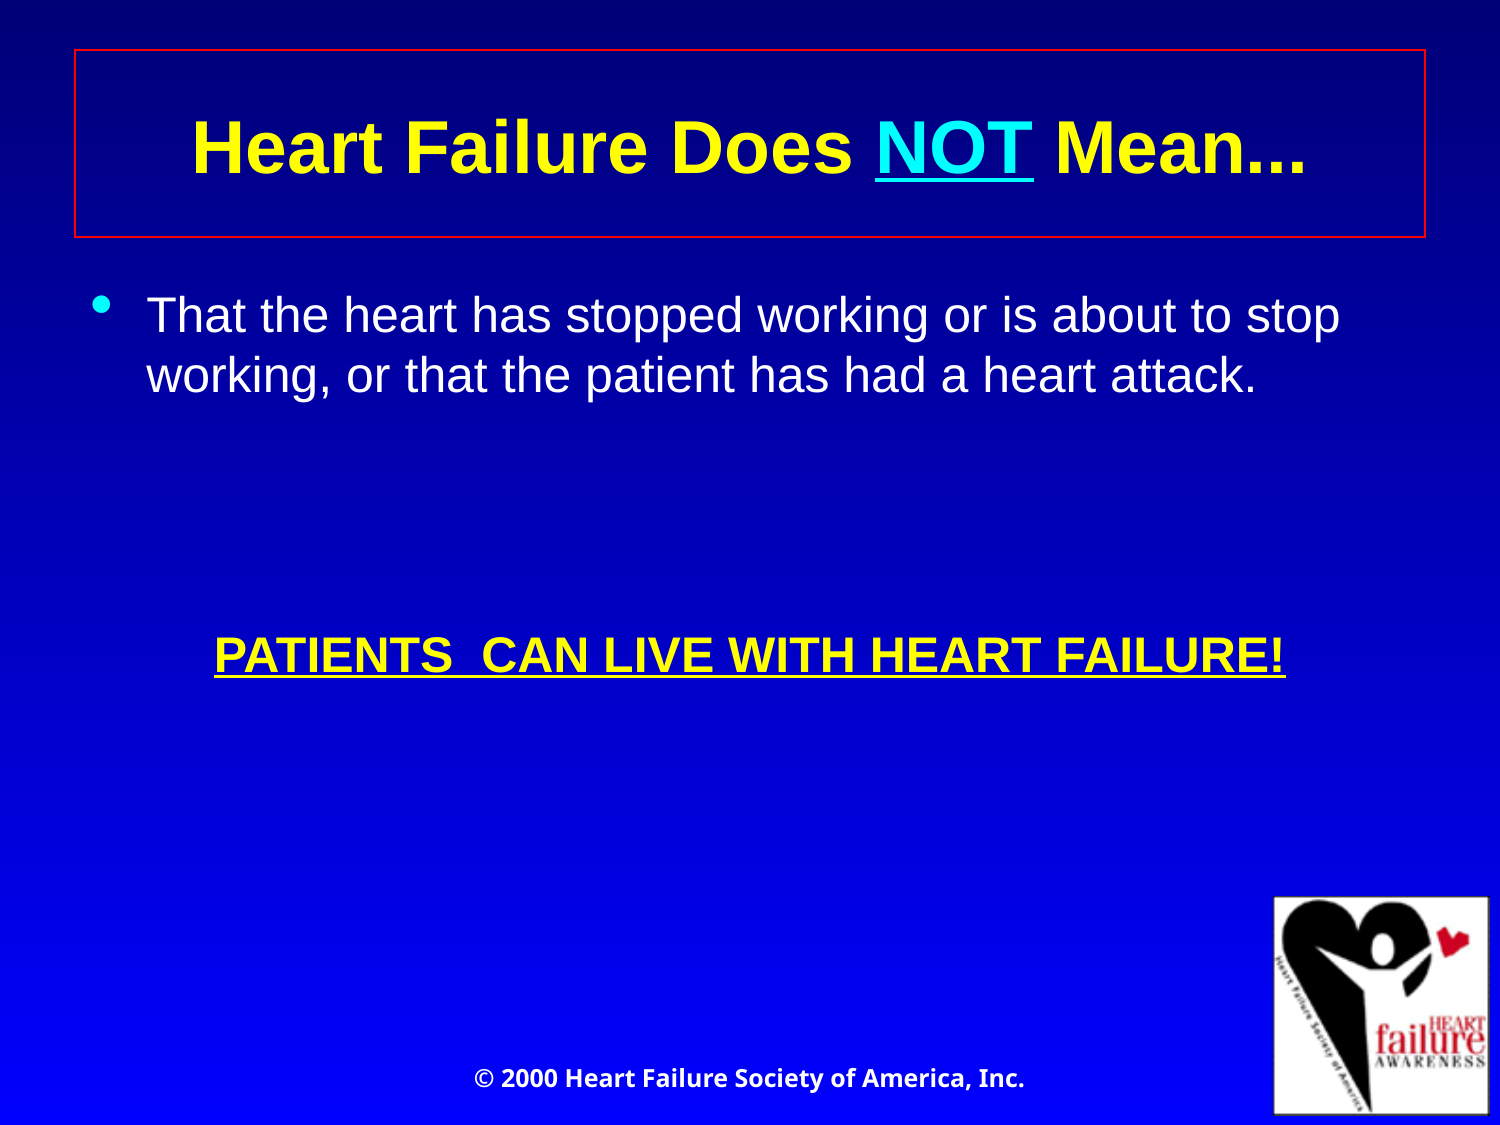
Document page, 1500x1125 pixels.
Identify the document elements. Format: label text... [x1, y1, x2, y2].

title Heart Failure Does NOT Mean... [74, 49, 1426, 238]
list That the heart has stopped working or is about to stop working, or that the patient has had a heart attack. PATIENTS CAN LIVE WITH HEART FAILURE! [74, 274, 1426, 1038]
footer © 2000 Heart Failure Society of America, Inc. [446, 1038, 1054, 1101]
picture [1273, 896, 1490, 1116]
